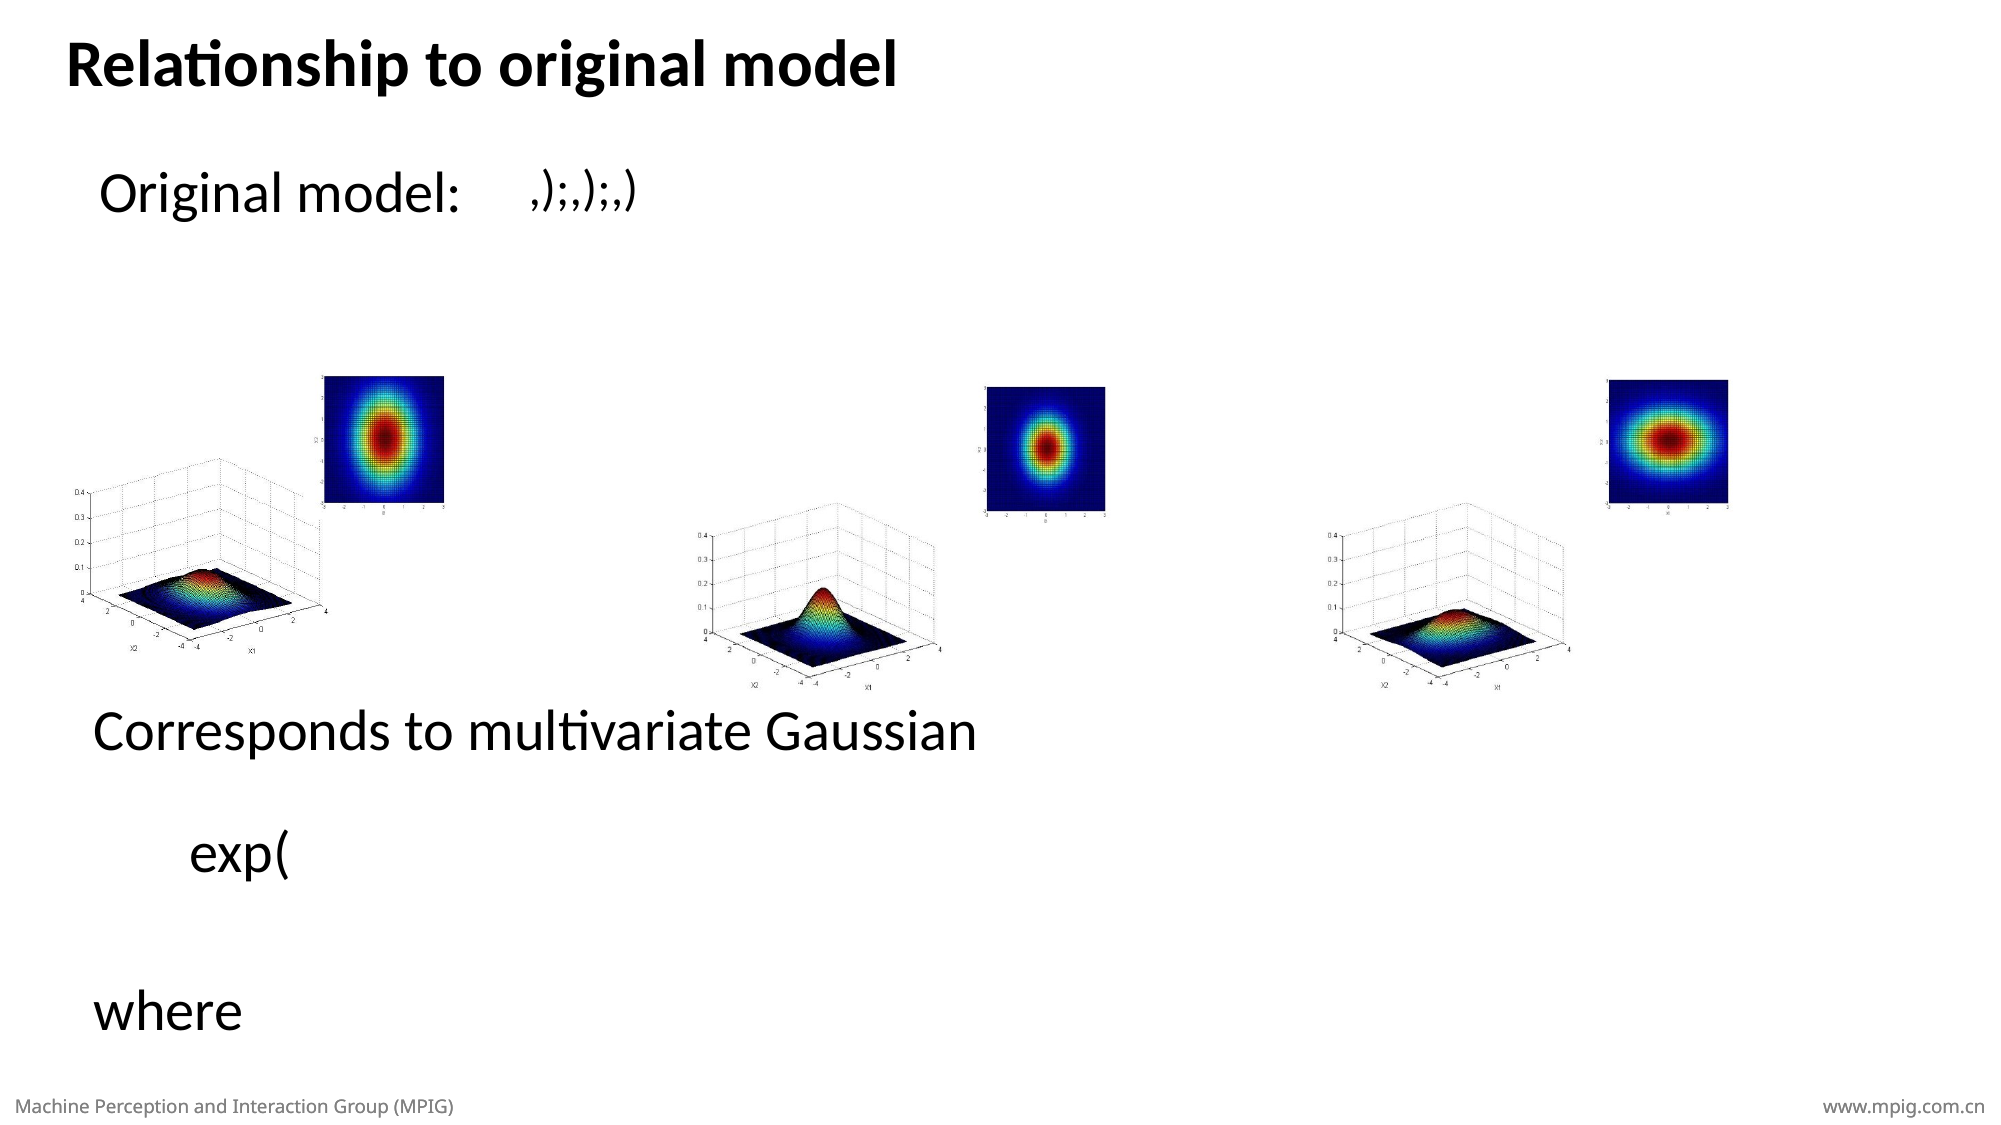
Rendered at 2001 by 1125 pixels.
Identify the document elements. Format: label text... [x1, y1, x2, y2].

picture [51, 364, 459, 664]
text_box Relationship to original model [51, 12, 1043, 108]
text_box Original model: [84, 146, 1165, 232]
text_box Corresponds to multivariate Gaussian where [78, 684, 1357, 1050]
picture [967, 375, 1119, 527]
picture [675, 486, 961, 701]
picture [1305, 368, 1742, 701]
